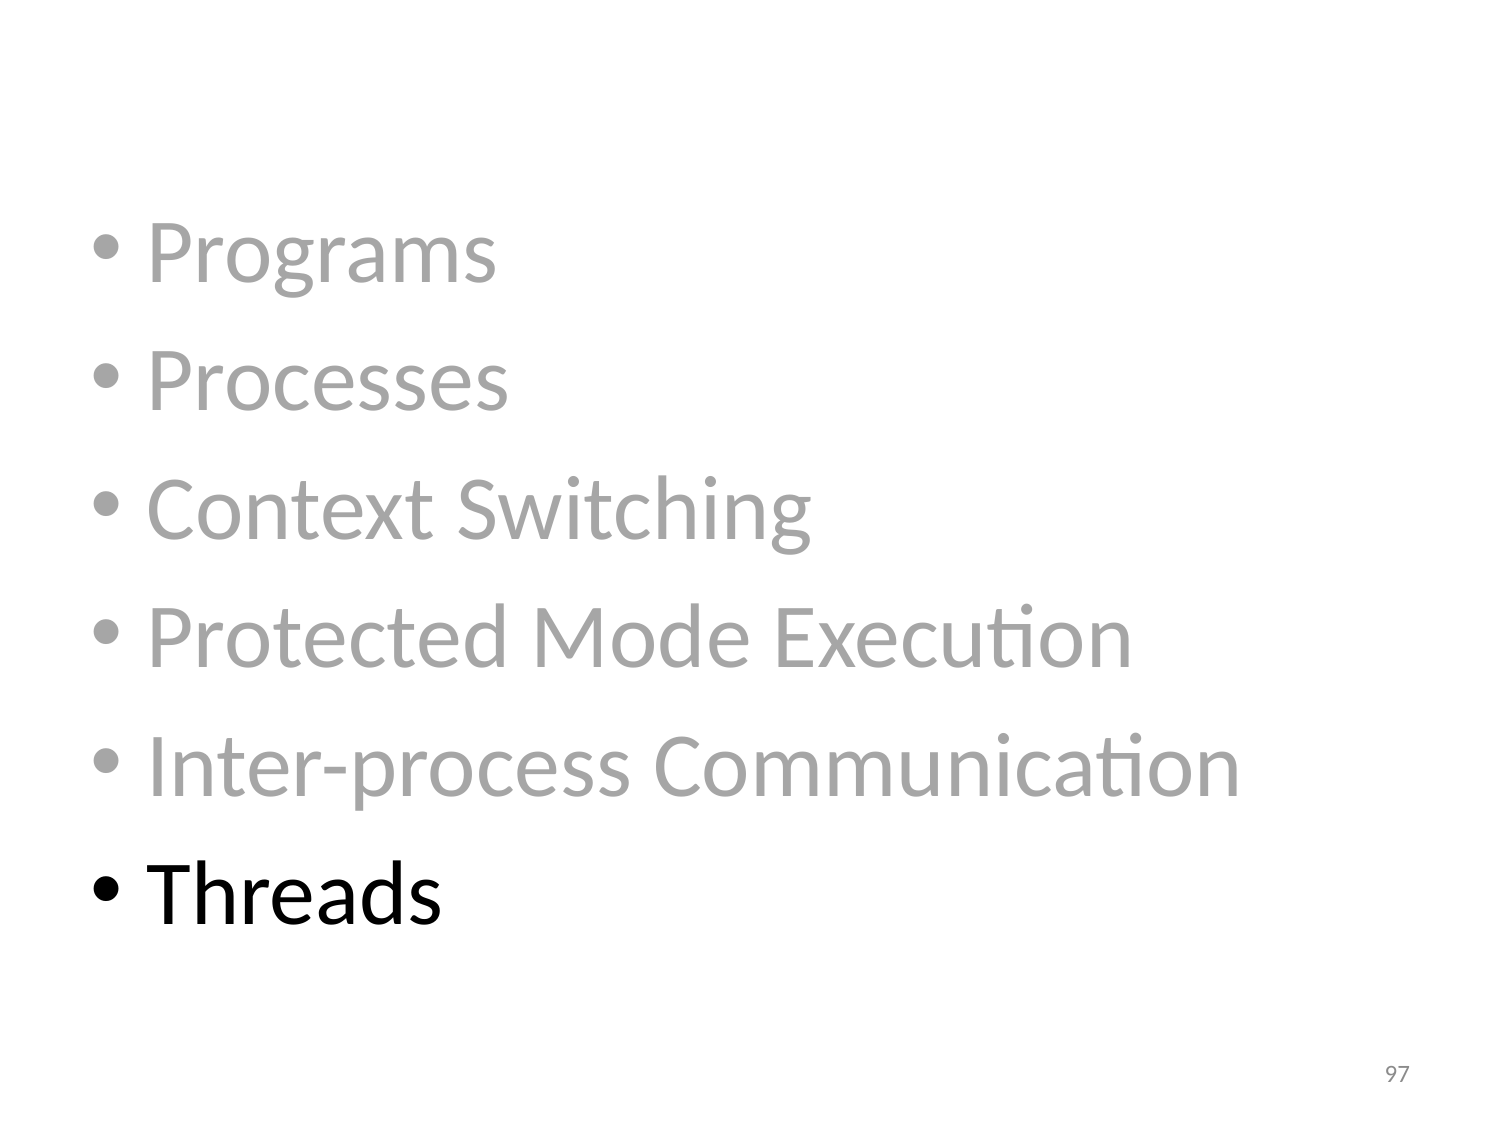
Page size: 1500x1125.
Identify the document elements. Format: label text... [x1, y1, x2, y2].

list Programs Processes Context Switching Protected Mode Execution Inter-process Communication Threads [75, 128, 1425, 1005]
slide_number 97 [1074, 1042, 1425, 1103]
